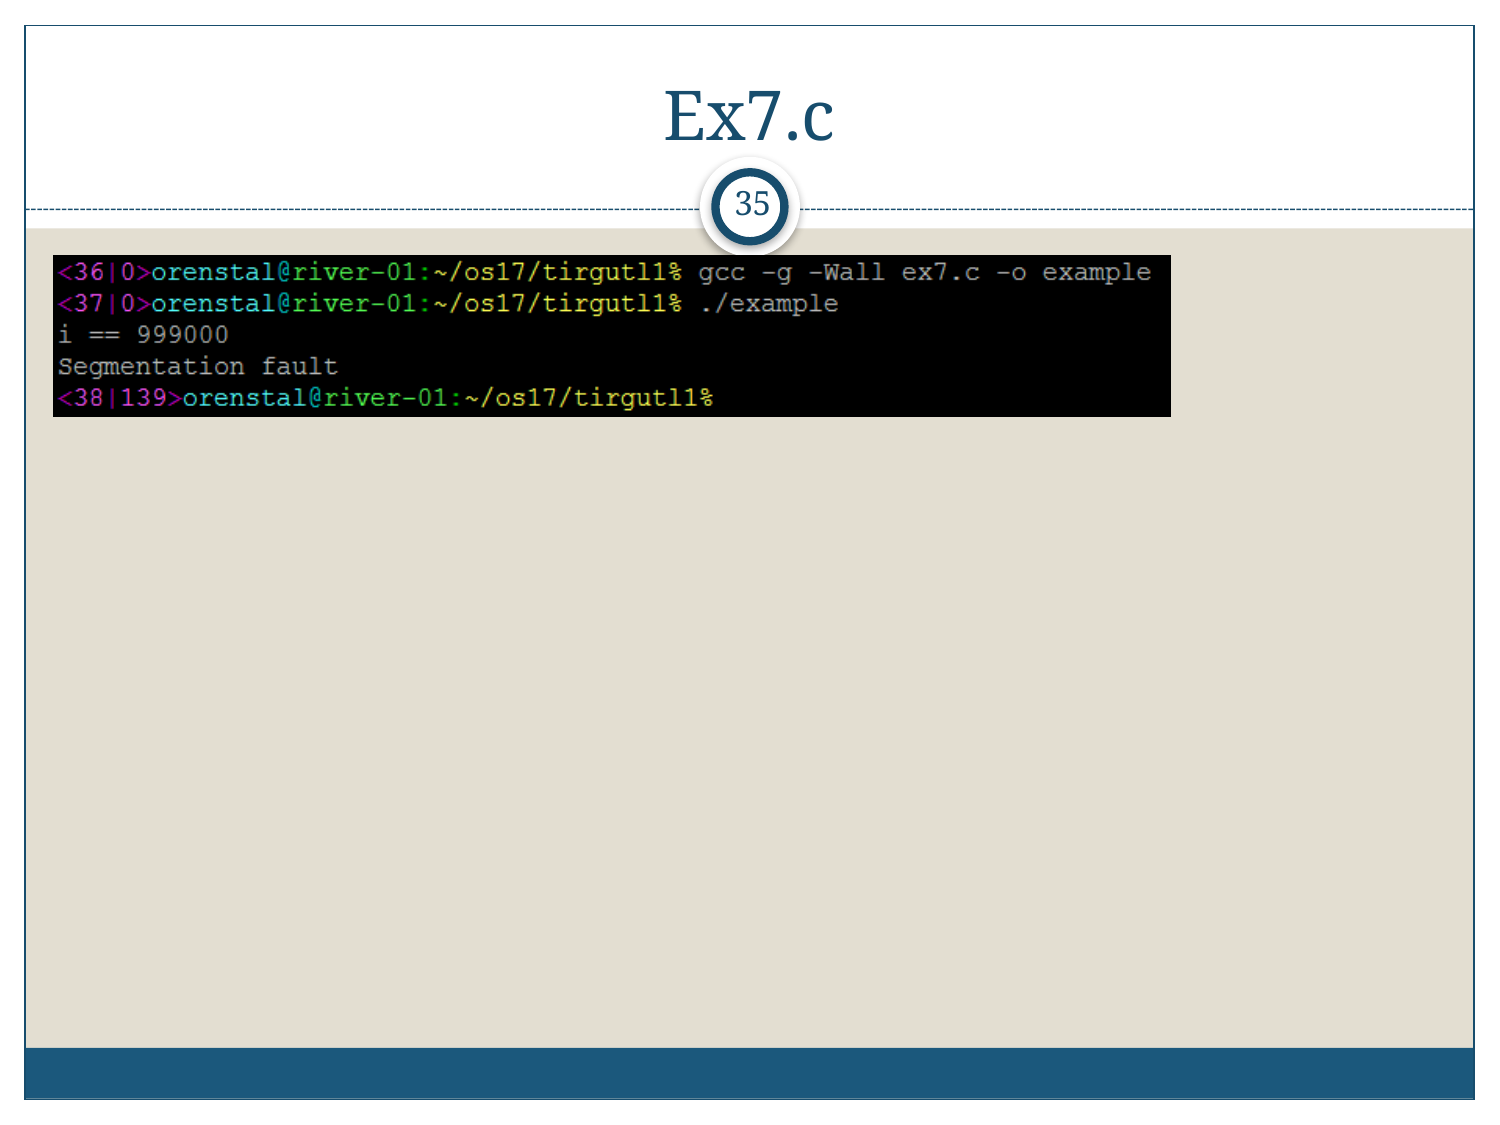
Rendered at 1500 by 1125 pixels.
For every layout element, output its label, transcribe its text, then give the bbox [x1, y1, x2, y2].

slide_number 35 [715, 168, 791, 241]
picture [52, 255, 1171, 417]
title Ex7.c [49, 37, 1450, 162]
